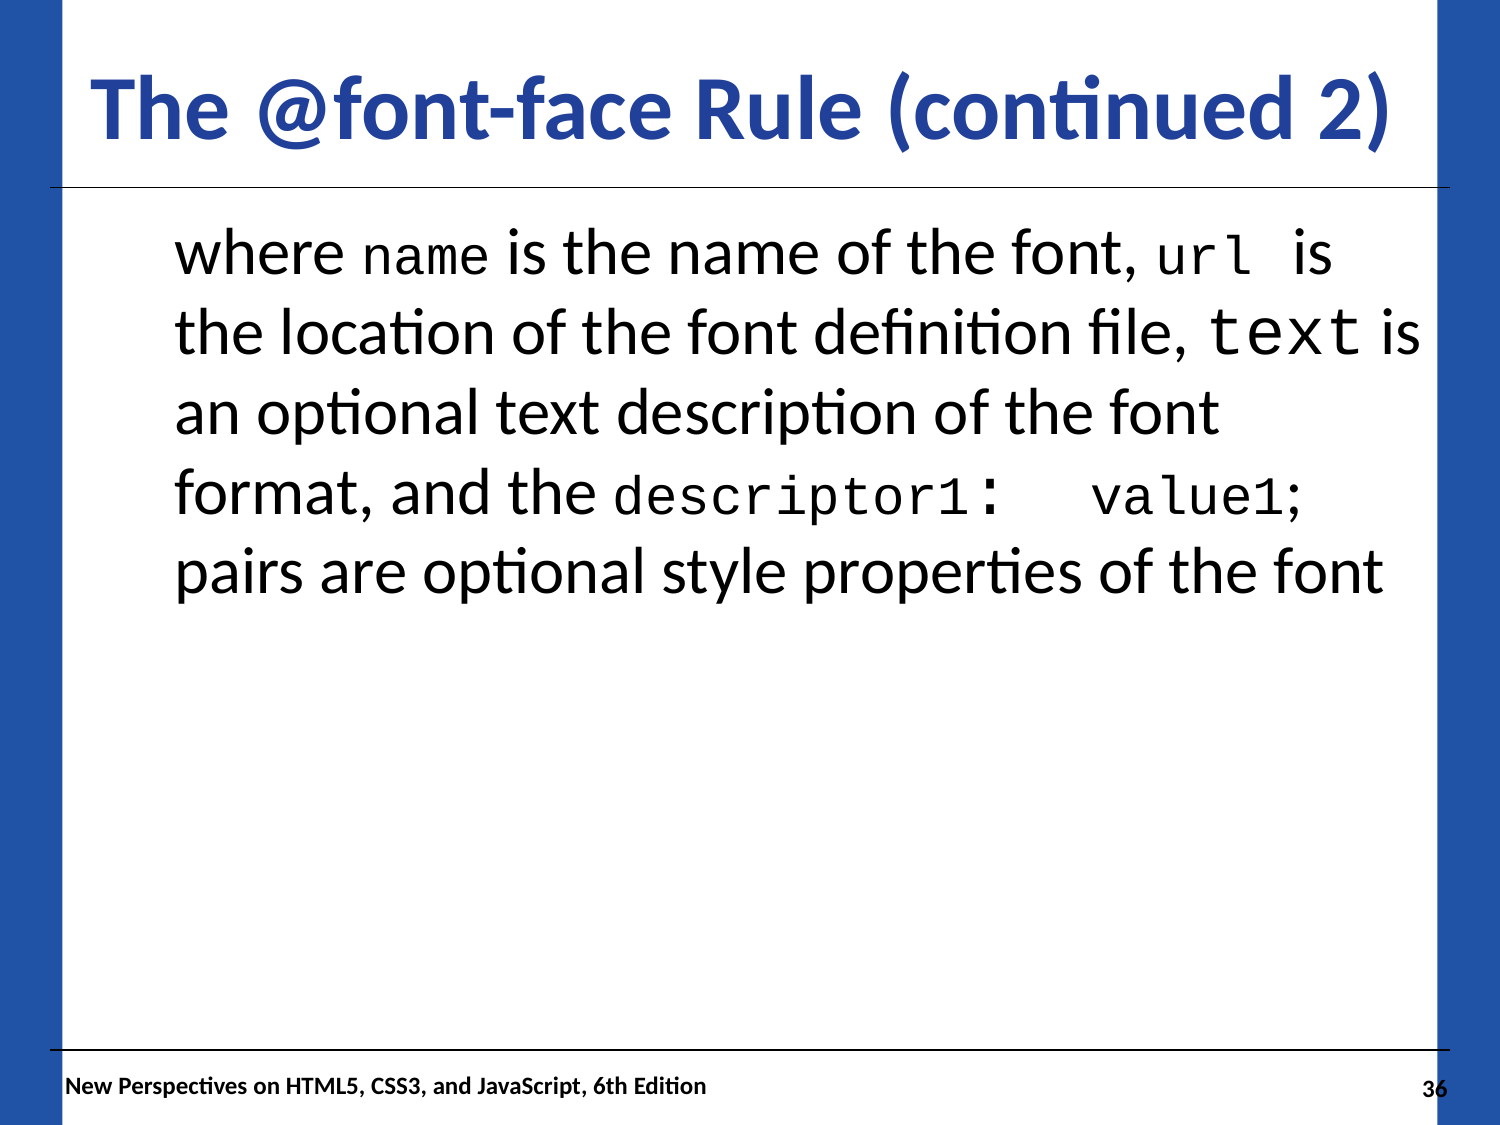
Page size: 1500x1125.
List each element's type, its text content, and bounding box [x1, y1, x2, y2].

title The @font-face Rule (continued 2) [74, 24, 1438, 181]
slide_number 36 [1374, 1050, 1463, 1125]
footer New Perspectives on HTML5, CSS3, and JavaScript, 6th Edition [50, 1047, 1400, 1123]
list where name is the name of the font, url is the location of the font definition file, text is an optional text description of the font format, and the descriptor1: value1; pairs are optional style properties of the font [74, 199, 1438, 1006]
